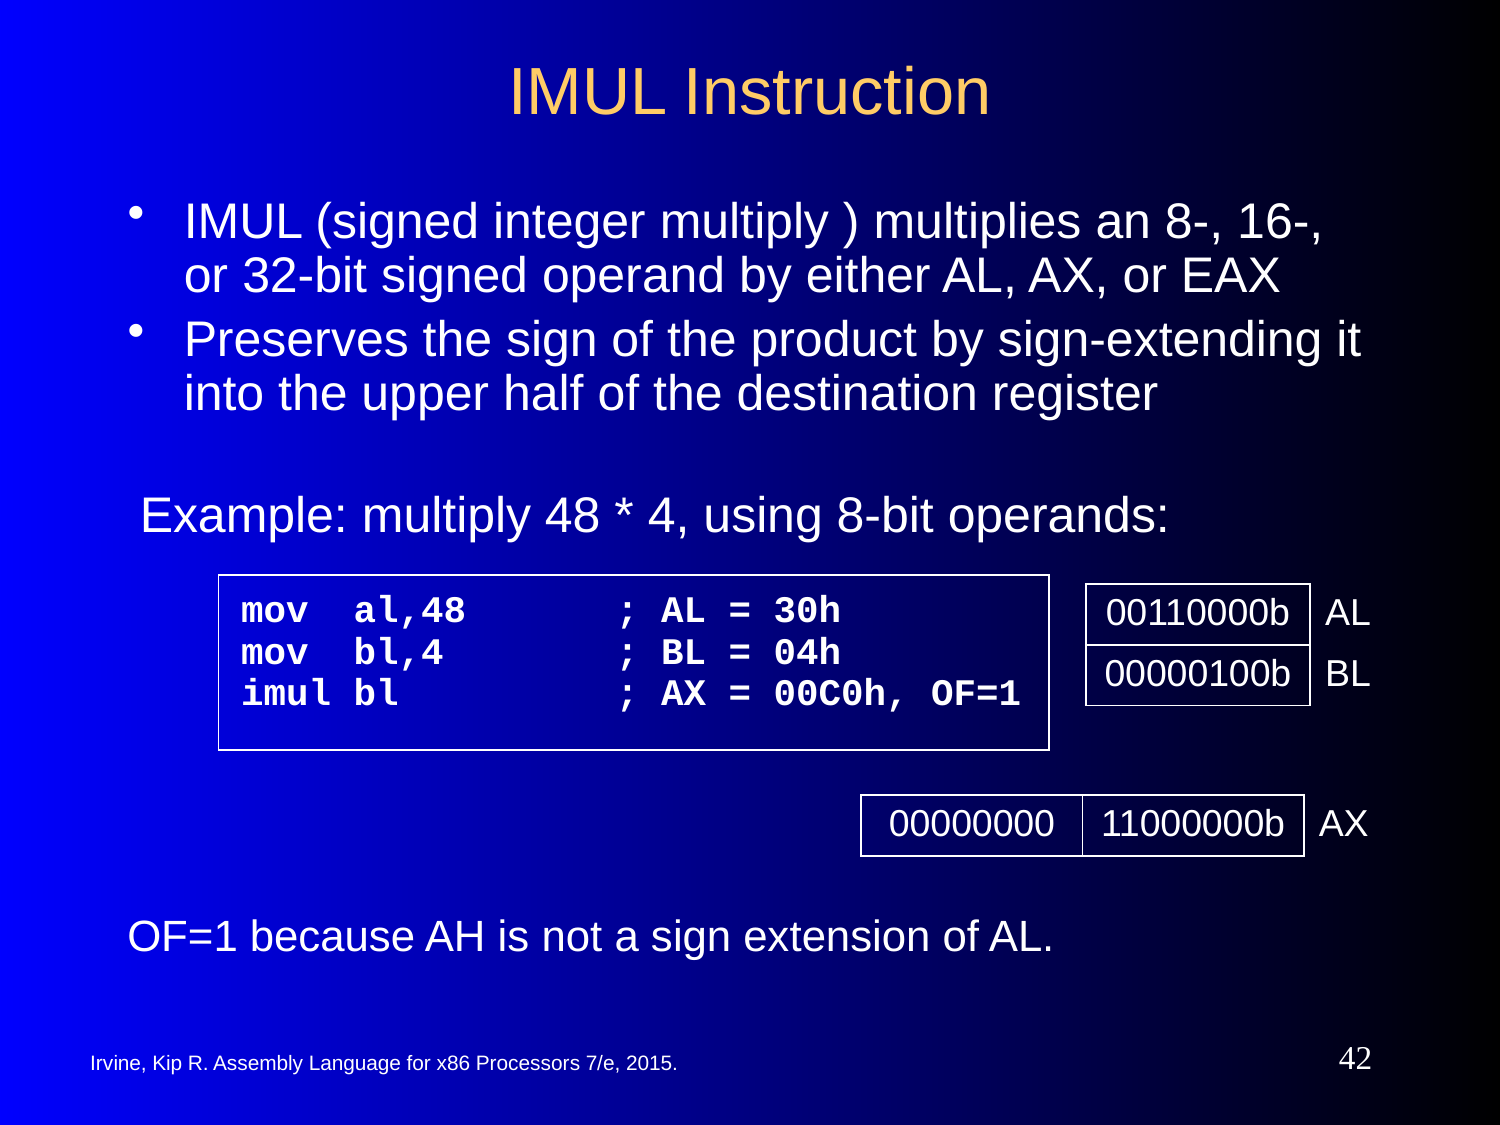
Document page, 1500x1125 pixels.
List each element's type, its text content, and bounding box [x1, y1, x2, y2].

text_box Example: multiply 48 * 4, using 8-bit operands: [124, 474, 1400, 563]
text_box mov al,48 ; AL = 30h mov bl,4 ; BL = 04h imul bl ; AX = 00C0h, OF=1 [218, 575, 1050, 750]
table_header AL [1311, 584, 1405, 645]
table_header AX [1305, 795, 1393, 856]
table_header 11000000b [1083, 796, 1303, 855]
title IMUL Instruction [112, 37, 1388, 138]
table_header 00110000b [1087, 585, 1309, 644]
footer Irvine, Kip R. Assembly Language for x86 Processors 7/e, 2015. [75, 1037, 800, 1088]
table_cell 00000100b [1087, 646, 1309, 705]
table_cell BL [1311, 645, 1405, 706]
table_header 00000000 [862, 796, 1082, 855]
list IMUL (signed integer multiply ) multiplies an 8-, 16-, or 32-bit signed operand by either AL, AX, or EAX Preserves the sign of the product by sign-extending it into the upper half of the destination register [112, 187, 1388, 450]
text_box OF=1 because AH is not a sign extension of AL. [112, 885, 1213, 983]
slide_number 42 [1224, 1025, 1388, 1088]
